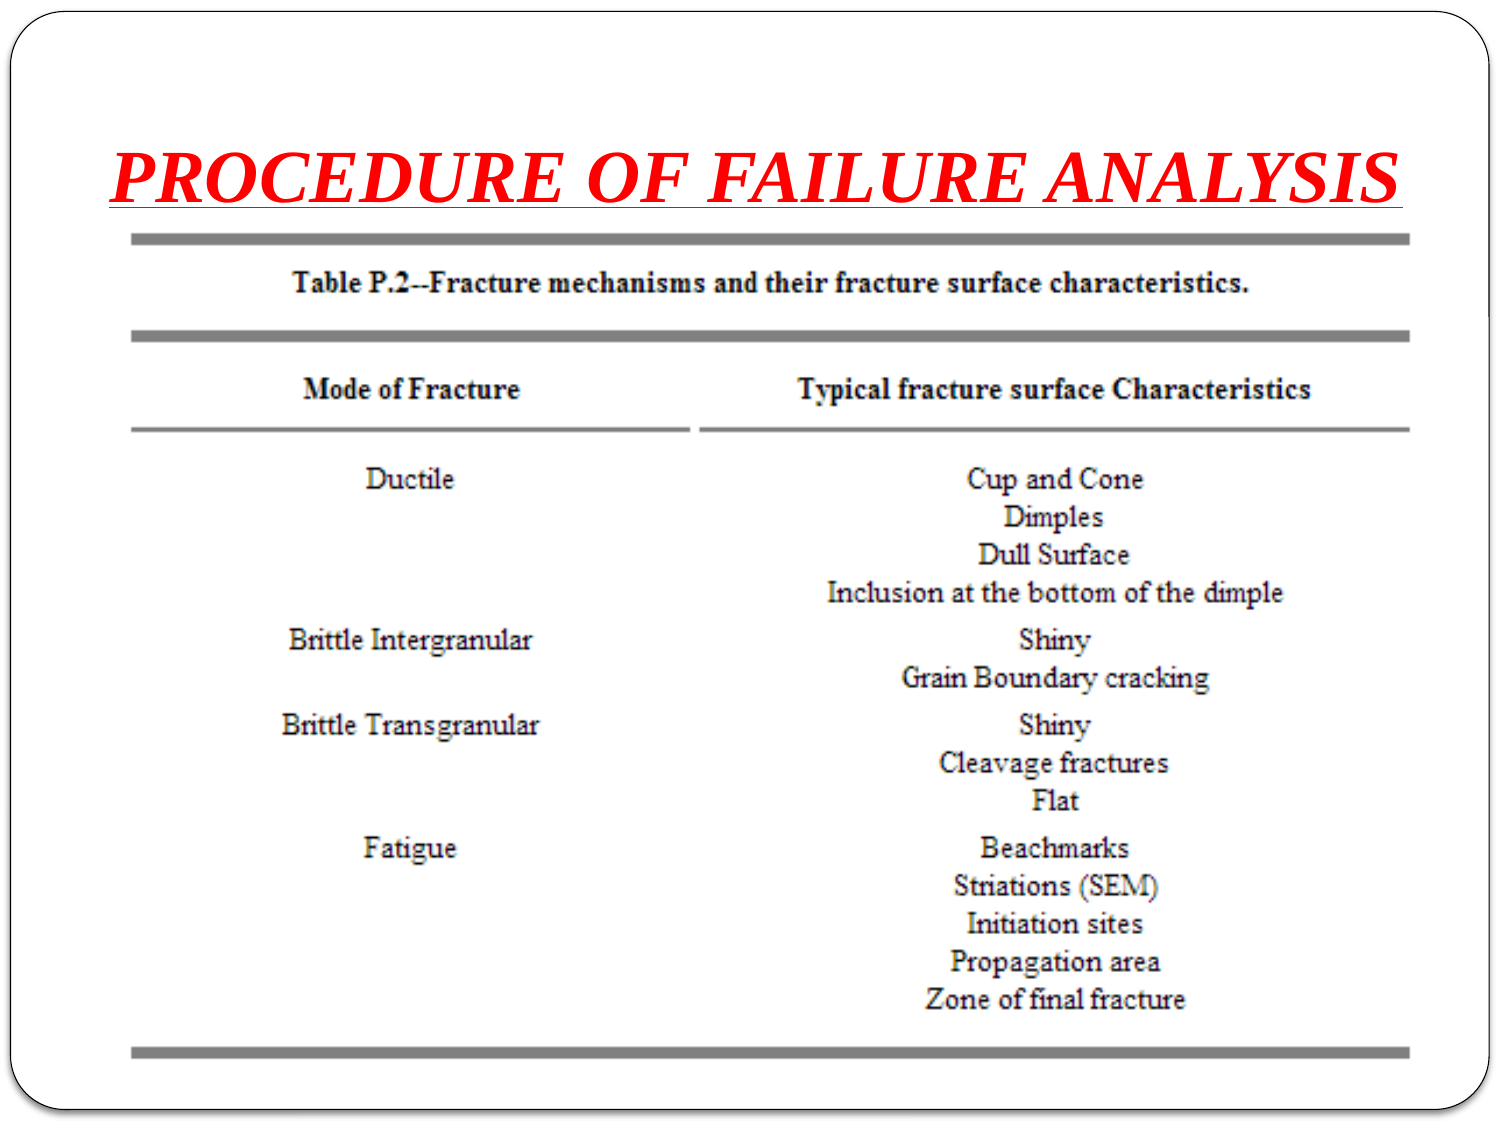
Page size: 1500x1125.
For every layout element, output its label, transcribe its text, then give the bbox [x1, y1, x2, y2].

picture [76, 207, 1436, 1083]
title PROCEDURE OF FAILURE ANALYSIS [76, 45, 1436, 207]
